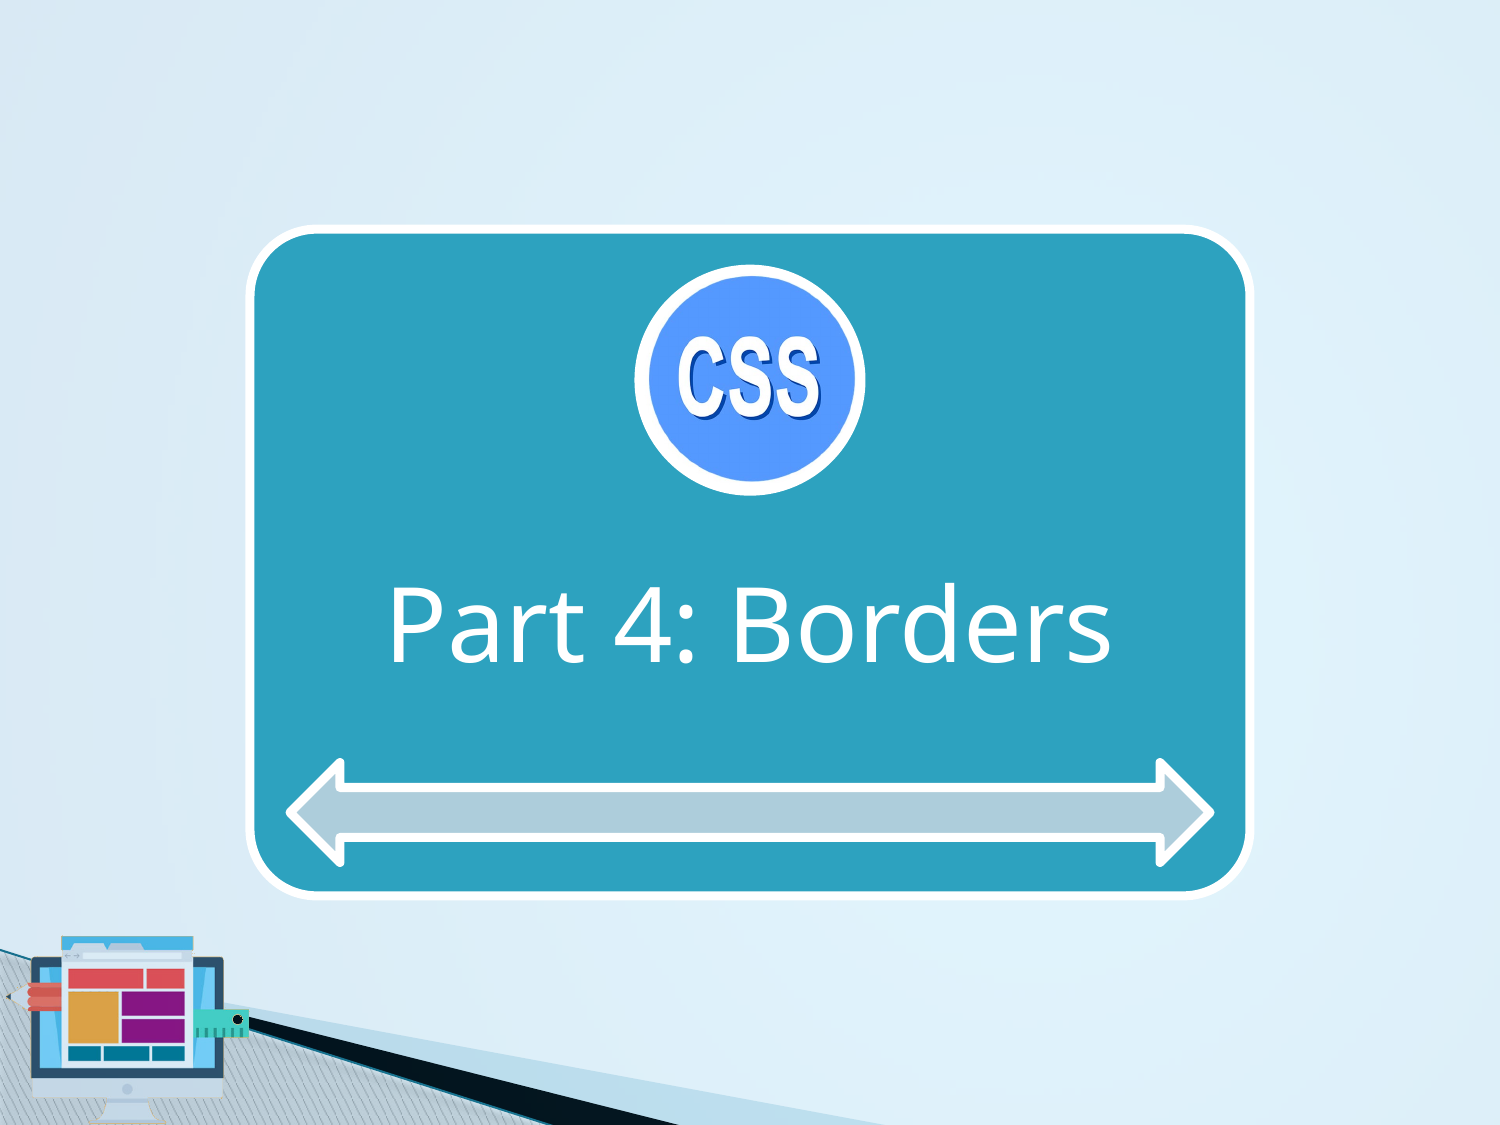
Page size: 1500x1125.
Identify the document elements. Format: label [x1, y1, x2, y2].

picture [2, 928, 258, 1125]
text_box [249, 228, 1251, 897]
